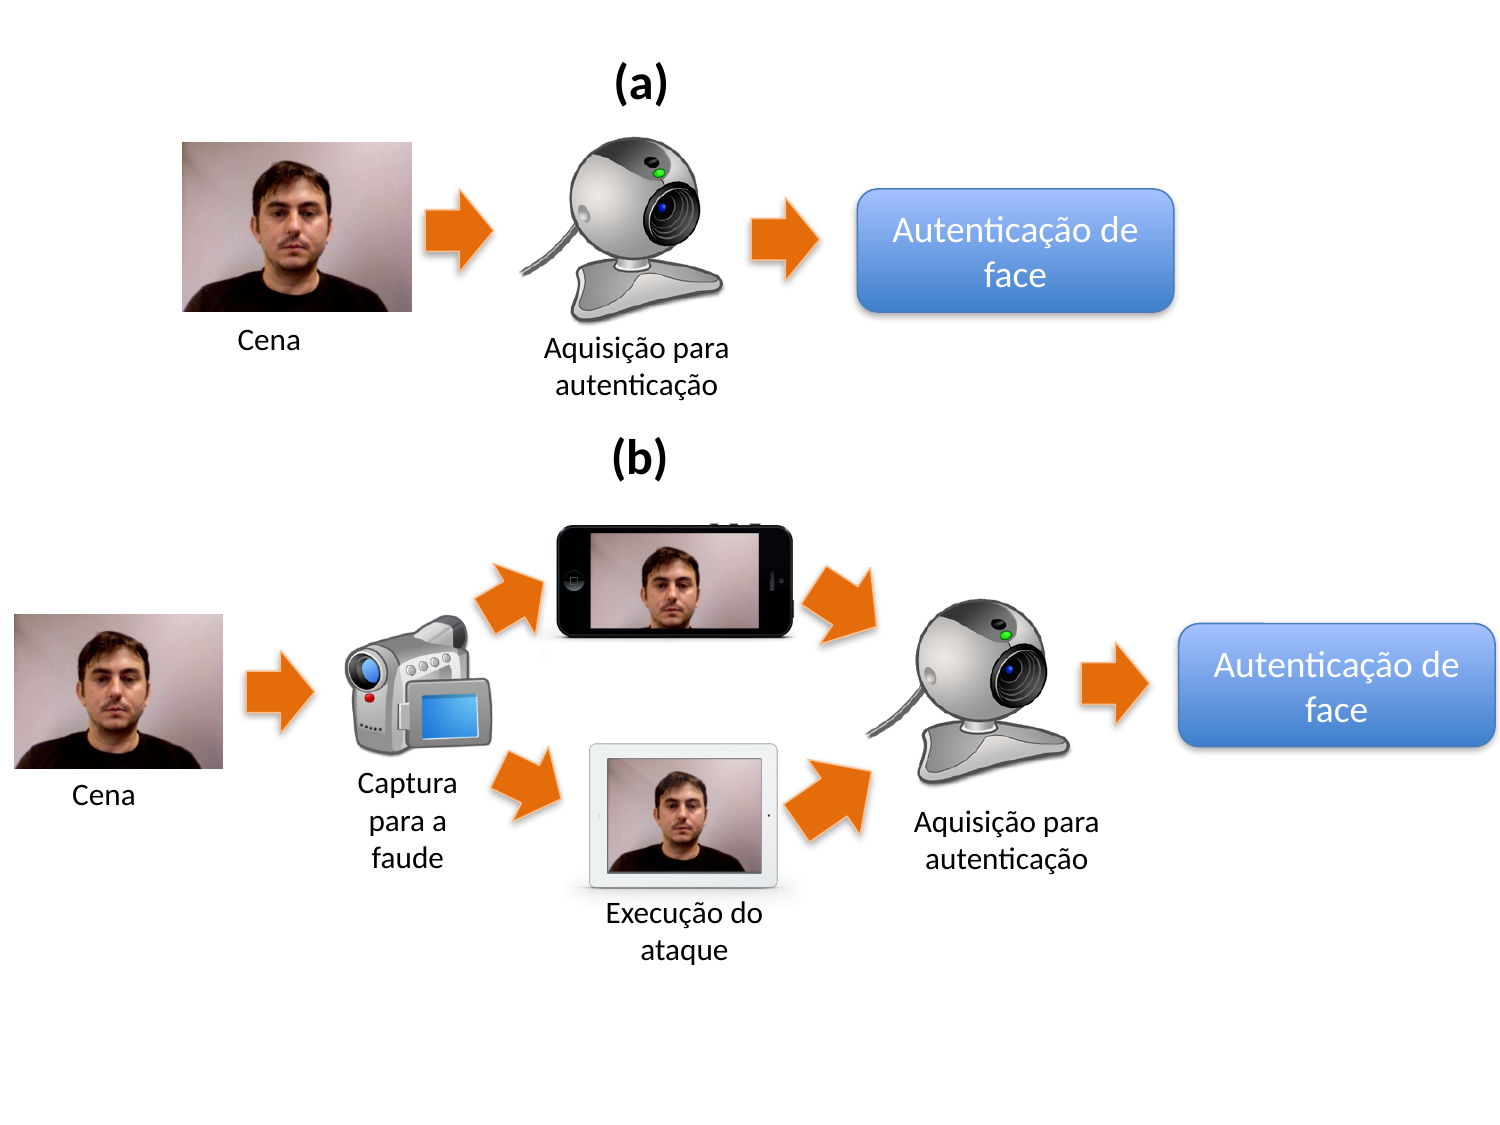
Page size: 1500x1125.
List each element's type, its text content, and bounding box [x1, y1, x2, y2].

text_box [806, 758, 865, 843]
text_box [245, 649, 316, 735]
text_box [815, 565, 851, 645]
picture [340, 609, 496, 764]
text_box Autenticação de face [1177, 622, 1496, 748]
text_box Execução do ataque [590, 916, 779, 975]
picture [182, 142, 412, 313]
picture [508, 117, 736, 345]
text_box [862, 566, 873, 578]
text_box [473, 562, 533, 633]
picture [13, 614, 223, 769]
picture [854, 579, 1082, 807]
text_box [489, 745, 561, 823]
text_box [1086, 641, 1151, 726]
text_box Autenticação de face [856, 188, 1175, 313]
text_box Captura para a faude [342, 772, 473, 883]
picture [566, 724, 802, 909]
text_box Aquisição para autenticação [528, 319, 745, 410]
text_box (b) [596, 417, 684, 472]
text_box Cena [57, 777, 151, 819]
text_box [424, 188, 495, 274]
picture [538, 473, 811, 678]
text_box [750, 196, 821, 282]
text_box Cena [222, 321, 317, 365]
text_box Aquisição para autenticação [898, 793, 1115, 884]
text_box (a) [598, 42, 685, 116]
